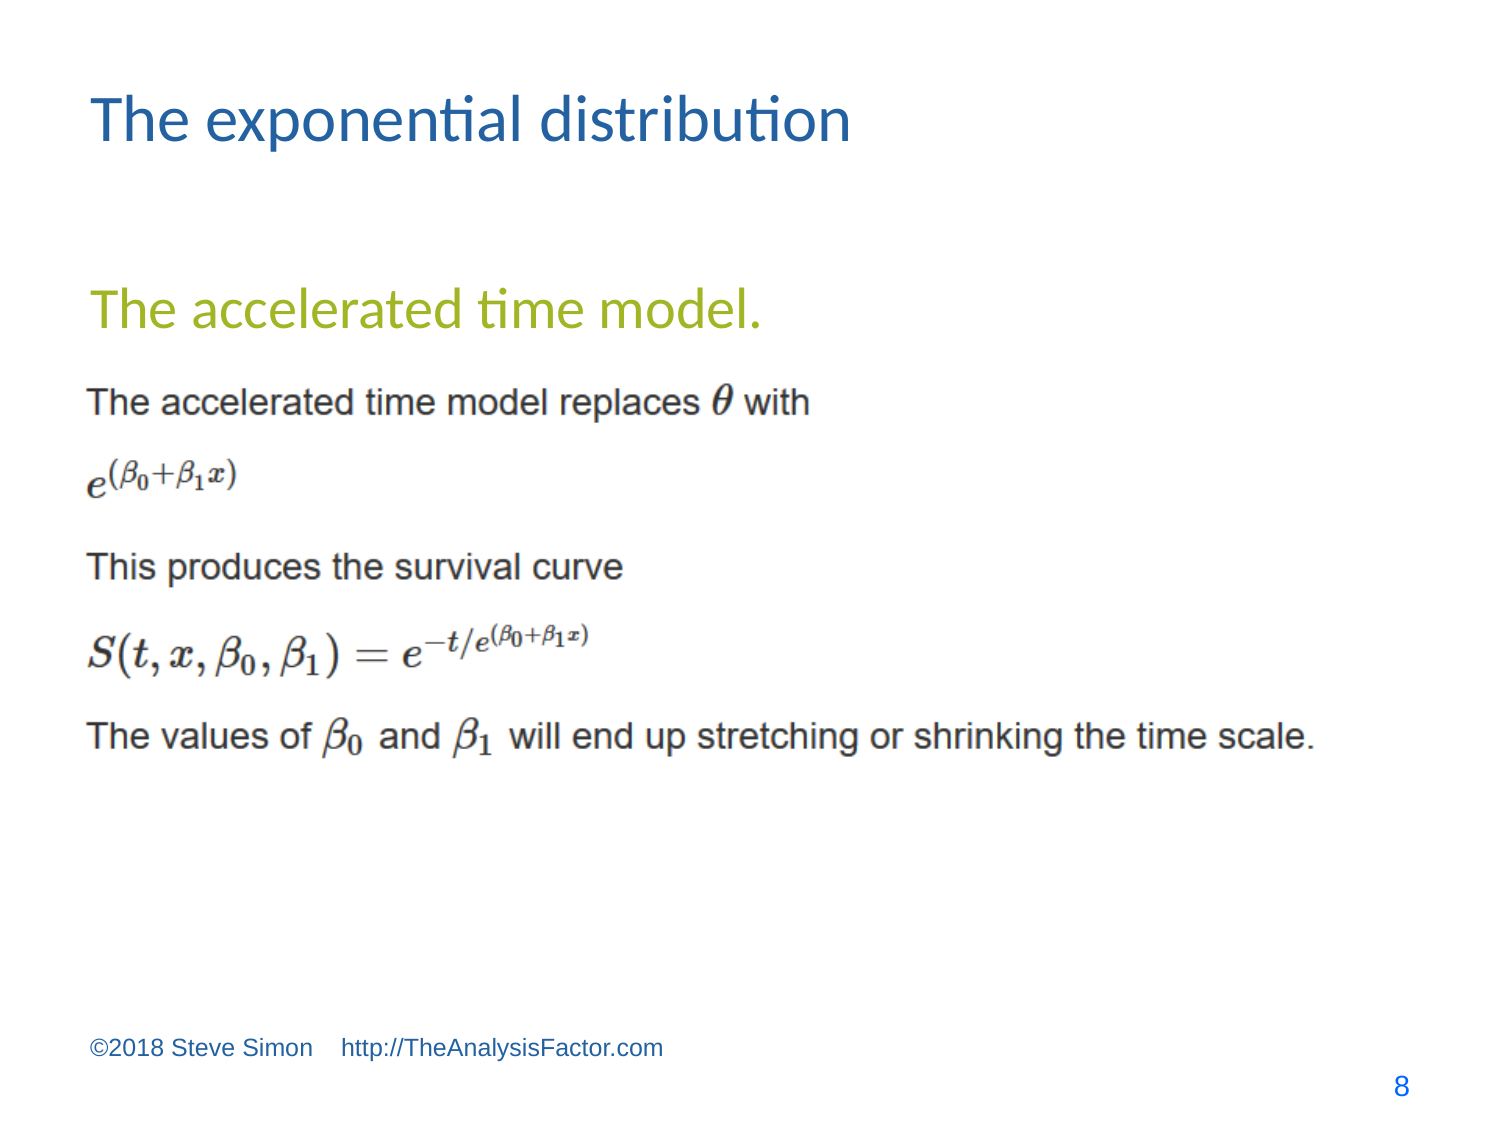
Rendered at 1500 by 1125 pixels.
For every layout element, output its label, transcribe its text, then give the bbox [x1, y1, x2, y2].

picture [73, 365, 1426, 760]
footer ©2018 Steve Simon http://TheAnalysisFactor.com [75, 1024, 1338, 1103]
title The exponential distribution [75, 62, 1425, 163]
list The accelerated time model. [75, 262, 1425, 350]
slide_number 8 [1275, 1025, 1425, 1104]
